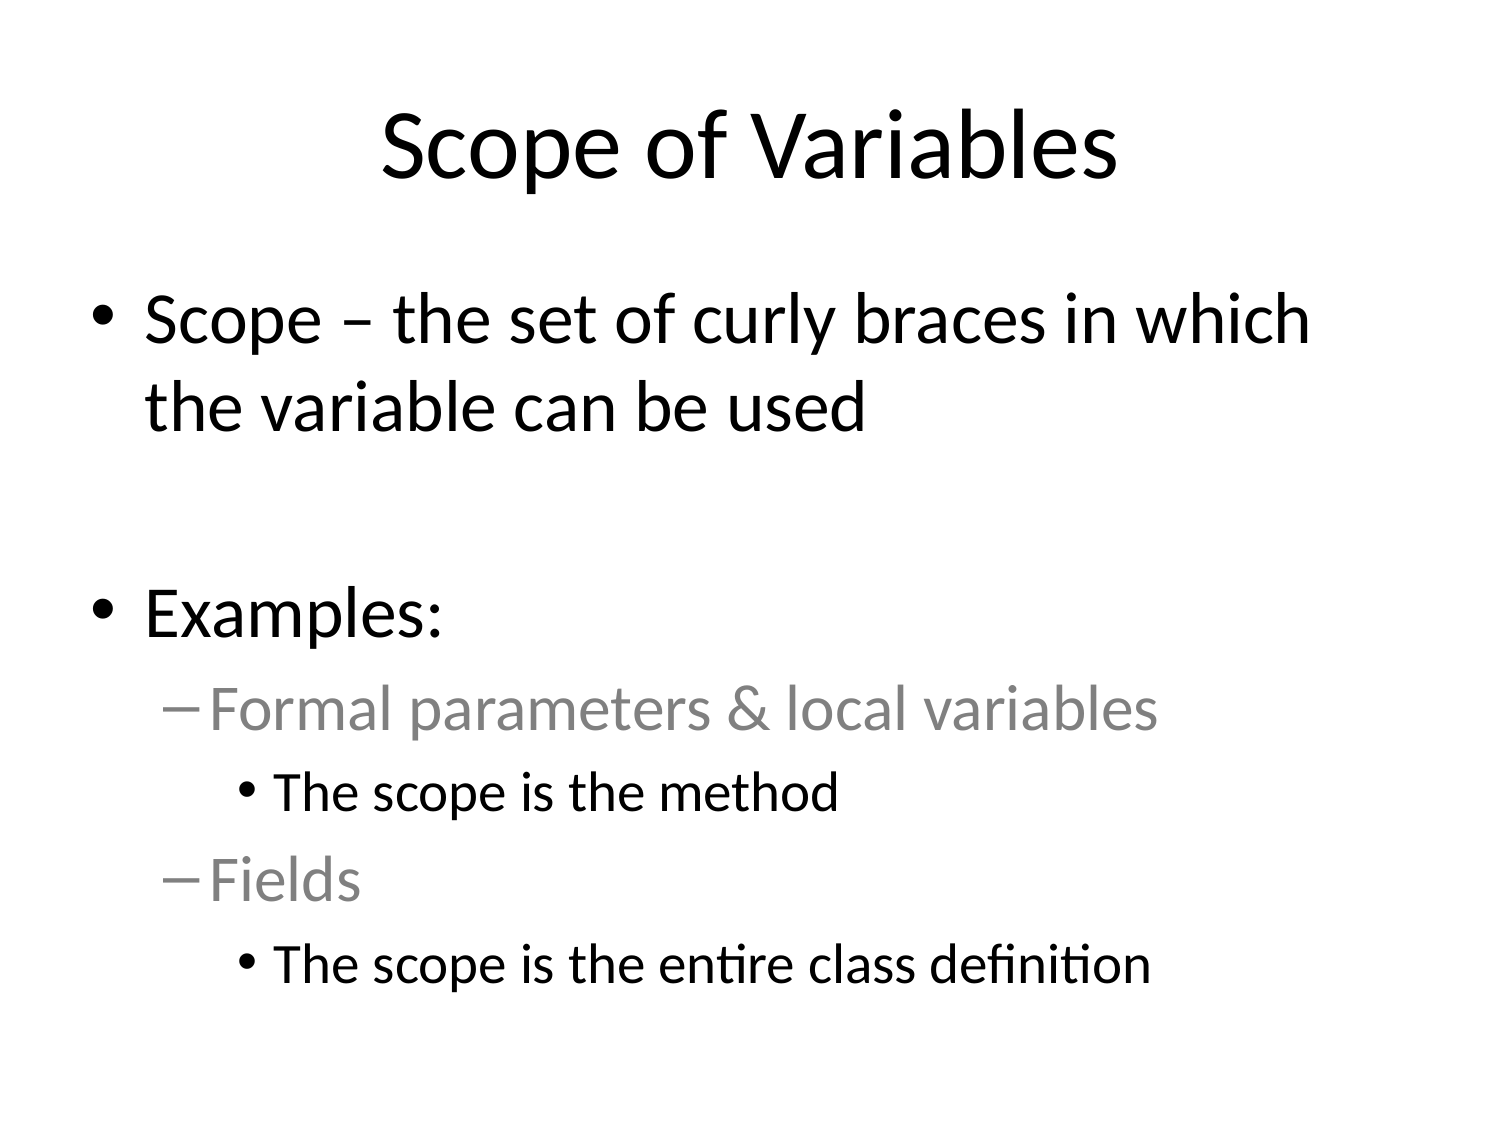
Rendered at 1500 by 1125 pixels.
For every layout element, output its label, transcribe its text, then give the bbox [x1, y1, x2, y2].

list Scope – the set of curly braces in which the variable can be used Examples: Formal parameters & local variables The scope is the method Fields The scope is the entire class definition [75, 262, 1425, 1005]
title Scope of Variables [75, 45, 1425, 233]
